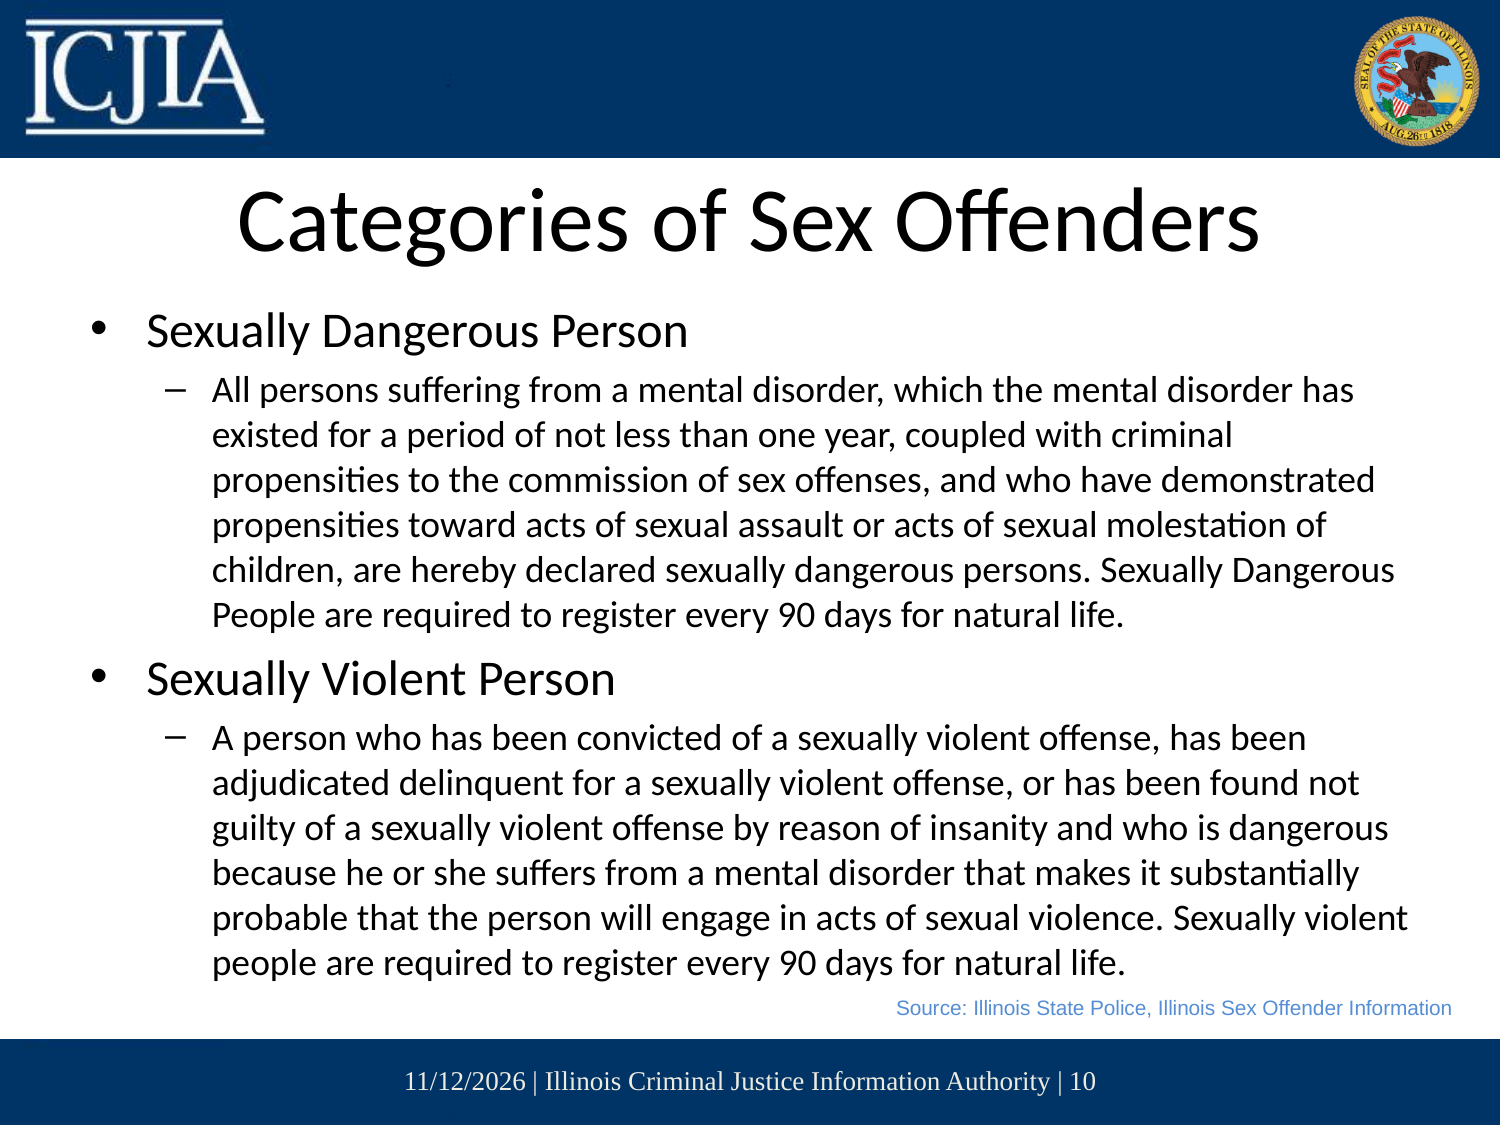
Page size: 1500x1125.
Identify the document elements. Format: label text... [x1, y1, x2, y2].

picture [0, 0, 1500, 158]
footer 12/5/16 | Illinois Criminal Justice Information Authority | 10 [300, 1050, 1200, 1110]
picture [0, 1039, 1500, 1125]
list Sexually Dangerous Person All persons suffering from a mental disorder, which the mental disorder has existed for a period of not less than one year, coupled with criminal propensities to the commission of sex offenses, and who have demonstrated propensities toward acts of sexual assault or acts of sexual molestation of children, are hereby declared sexually dangerous persons. Sexually Dangerous People are required to register every 90 days for natural life. Sexually Violent Person A person who has been convicted of a sexually violent offense, has been adjudicated delinquent for a sexually violent offense, or has been found not guilty of a sexually violent offense by reason of insanity and who is dangerous because he or she suffers from a mental disorder that makes it substantially probable that the person will engage in acts of sexual violence. Sexually violent people are required to register every 90 days for natural life. [75, 289, 1425, 1005]
text_box Source: Illinois State Police, Illinois Sex Offender Information [881, 987, 1500, 1028]
title Categories of Sex Offenders [75, 139, 1425, 289]
